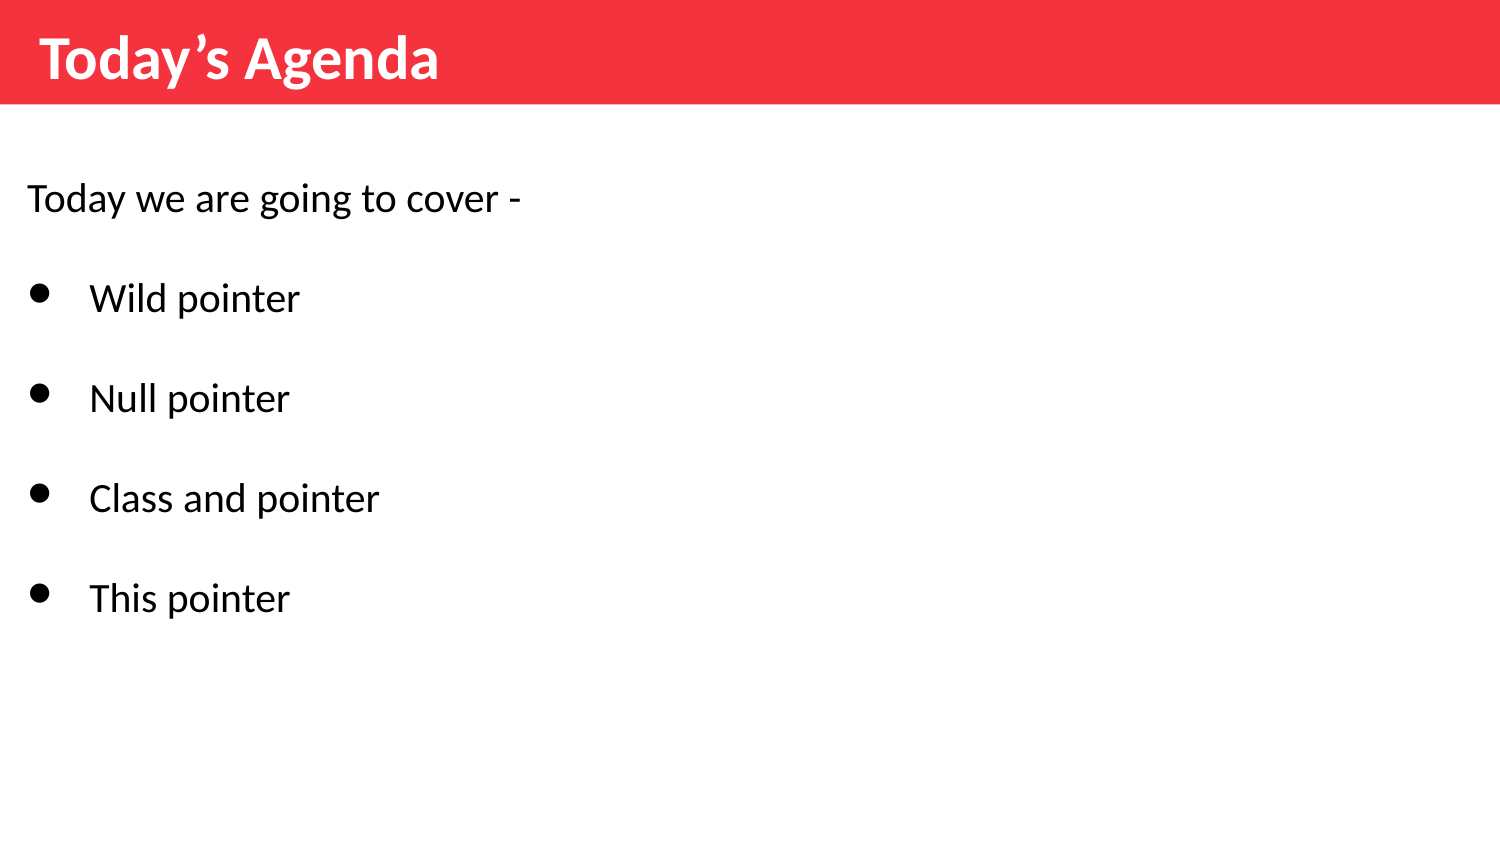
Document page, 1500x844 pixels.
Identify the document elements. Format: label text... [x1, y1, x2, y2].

text_box Today we are going to cover - Wild pointer Null pointer Class and pointer This pointer [0, 105, 1497, 844]
text_box Today’s Agenda [24, 2, 563, 138]
text_box [0, 0, 1500, 105]
